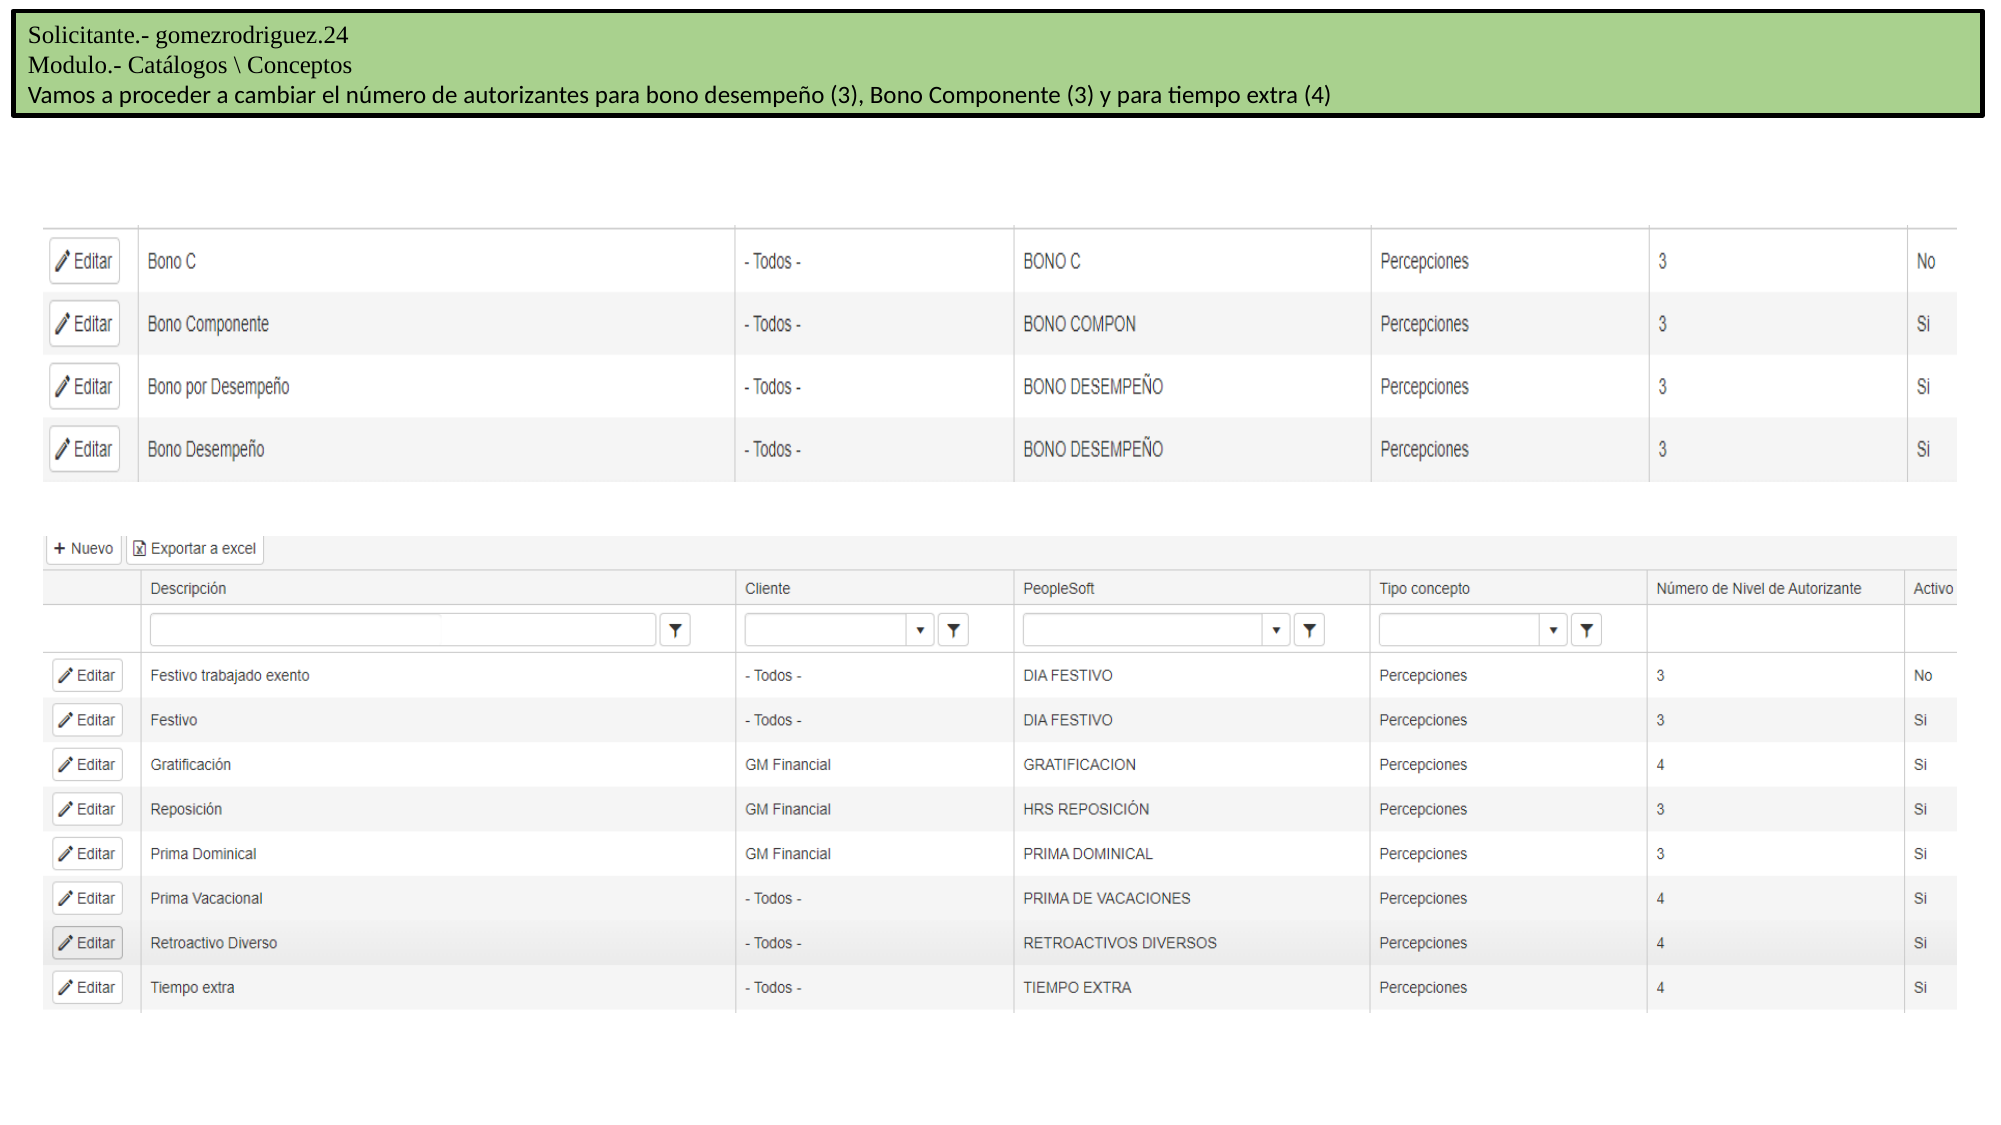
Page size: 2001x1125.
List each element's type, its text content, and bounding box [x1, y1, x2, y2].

text_box Solicitante.- gomezrodriguez.24 Modulo.- Catálogos \ Conceptos Vamos a proceder a cambiar el número de autorizantes para bono desempeño (3), Bono Componente (3) y para tiempo extra (4) [13, 10, 1983, 116]
picture [43, 536, 1957, 1013]
picture [43, 225, 1957, 482]
